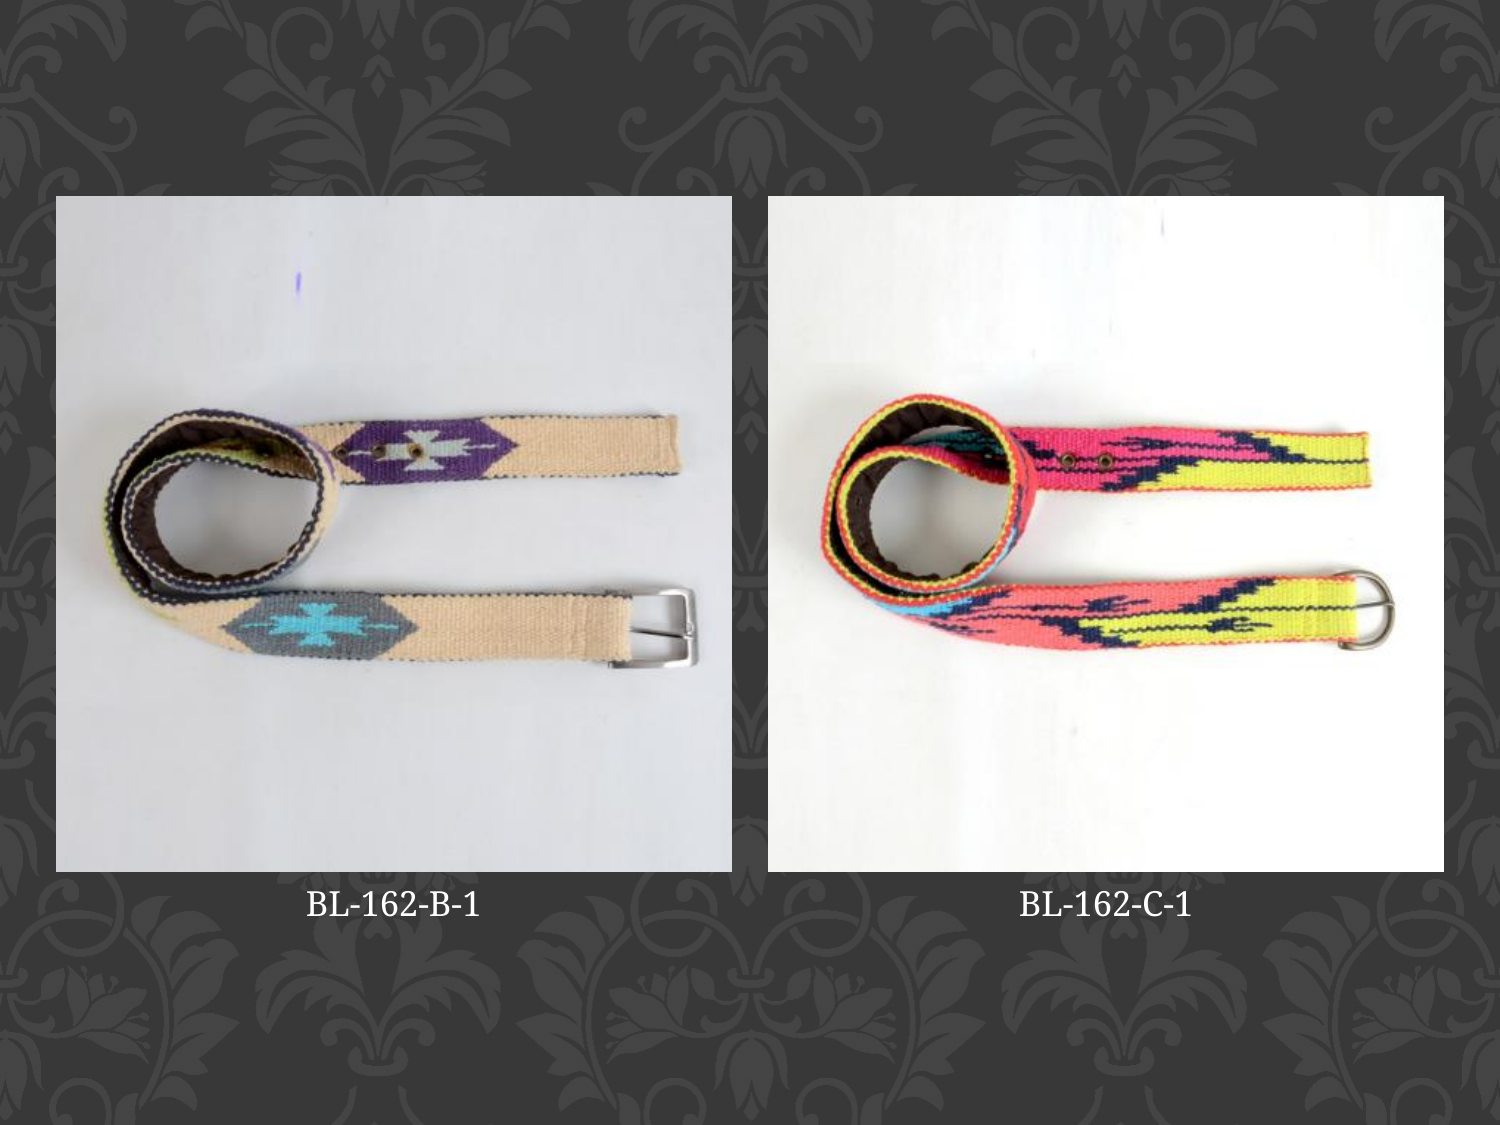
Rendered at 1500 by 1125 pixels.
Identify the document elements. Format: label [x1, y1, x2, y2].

text_box [768, 196, 1444, 931]
text_box [55, 196, 732, 931]
